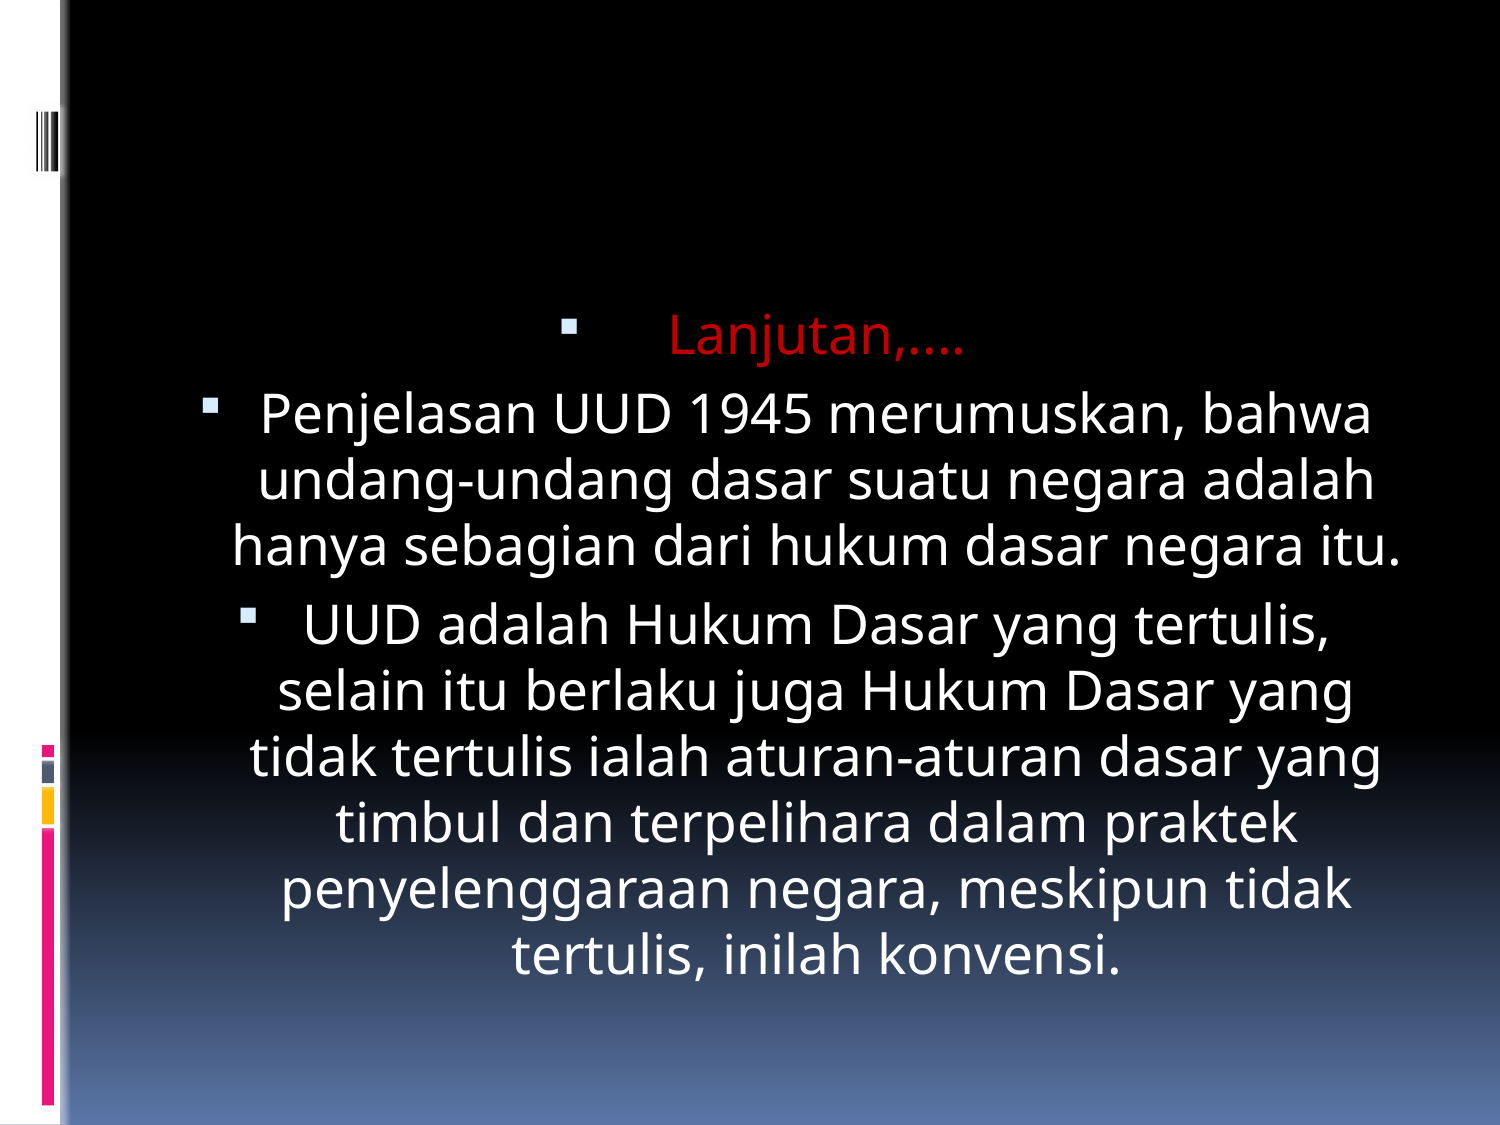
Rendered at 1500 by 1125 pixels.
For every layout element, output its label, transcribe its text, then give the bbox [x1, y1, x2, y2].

list Lanjutan,.... Penjelasan UUD 1945 merumuskan, bahwa undang-undang dasar suatu negara adalah hanya sebagian dari hukum dasar negara itu. UUD adalah Hukum Dasar yang tertulis, selain itu berlaku juga Hukum Dasar yang tidak tertulis ialah aturan-aturan dasar yang timbul dan terpelihara dalam praktek penyelenggaraan negara, meskipun tidak tertulis, inilah konvensi. [150, 292, 1425, 1043]
